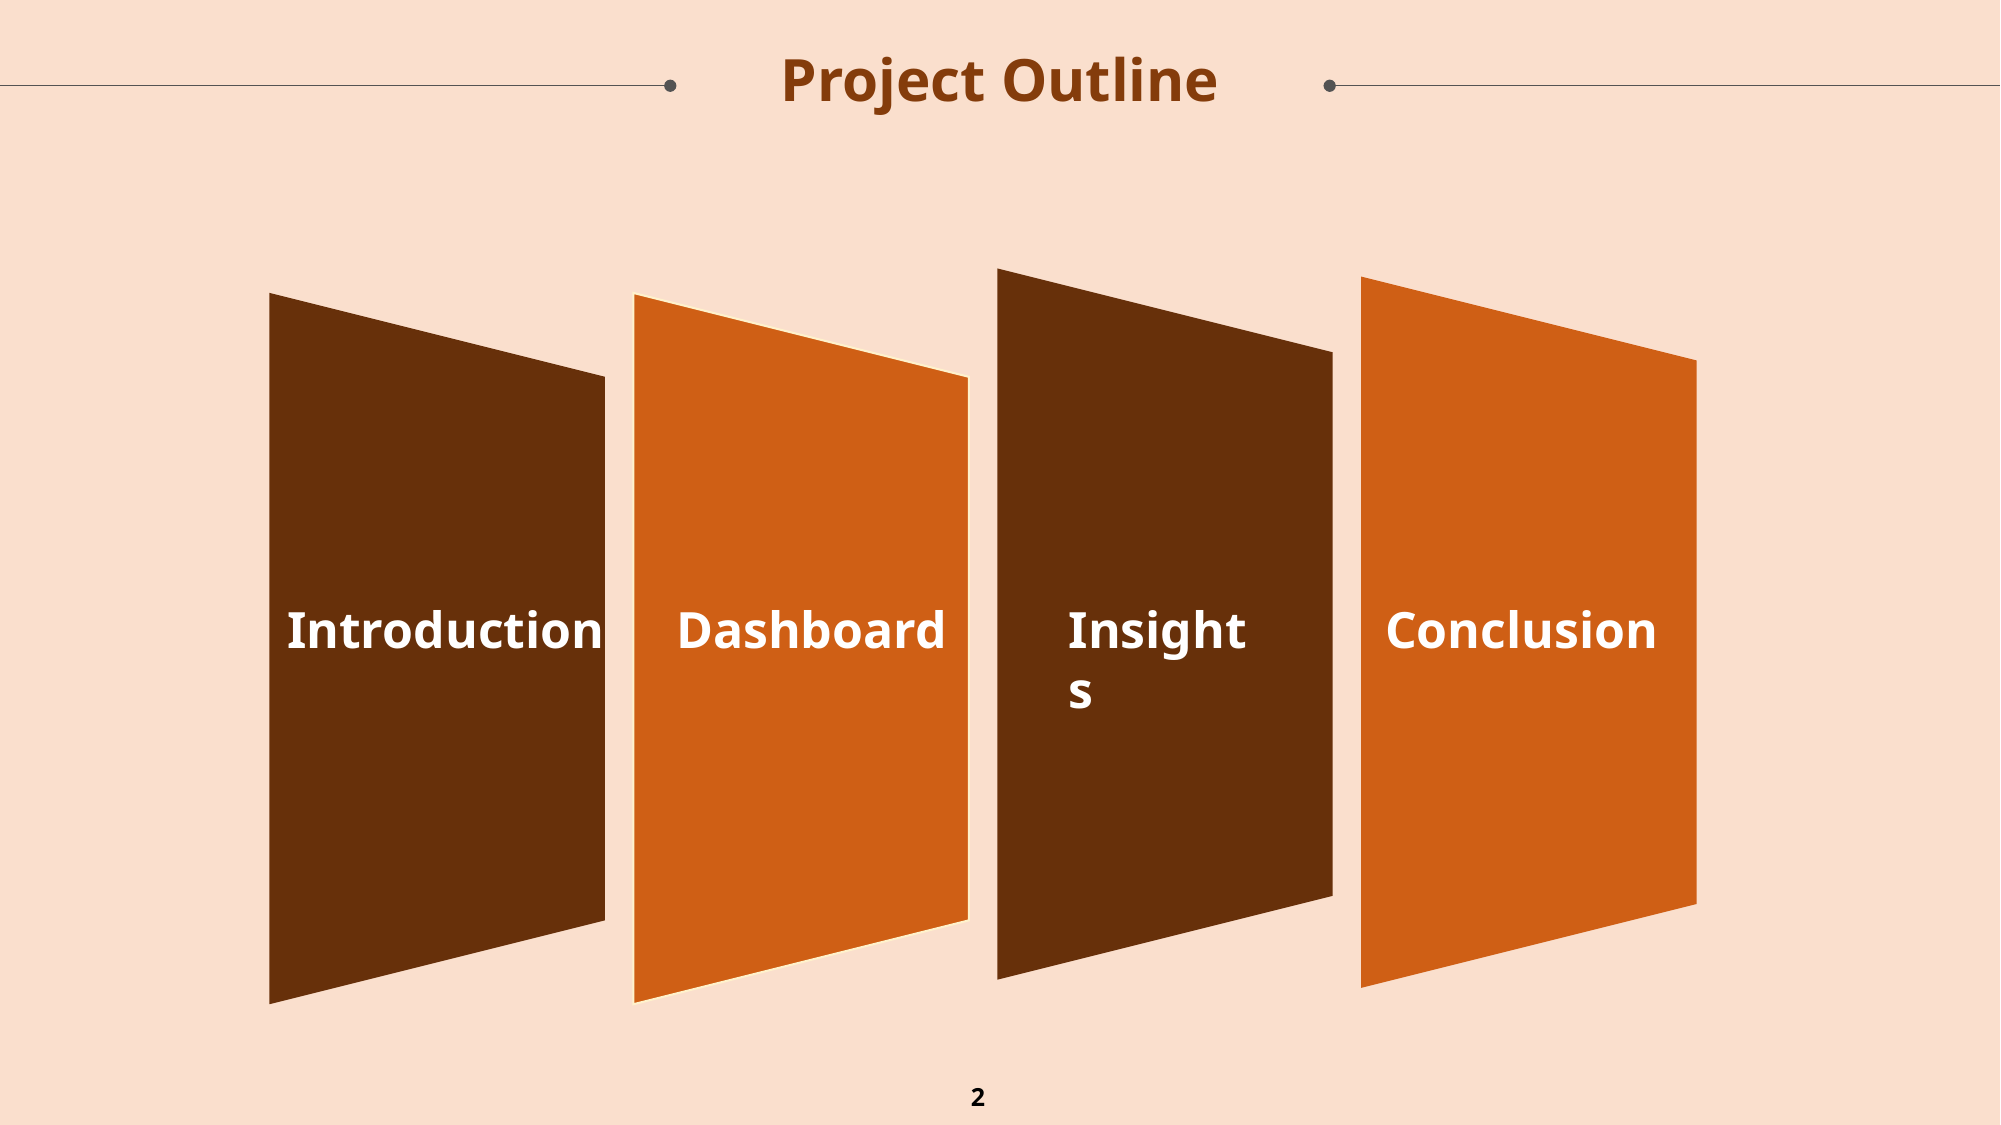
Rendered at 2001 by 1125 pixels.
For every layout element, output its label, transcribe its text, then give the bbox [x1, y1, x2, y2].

text_box Project Outline [37, 51, 1963, 185]
text_box [632, 291, 970, 1006]
text_box [996, 267, 1334, 982]
text_box [1360, 275, 1698, 990]
text_box Dashboard [661, 591, 1023, 666]
slide_number 2 [947, 1084, 1000, 1114]
text_box Introduction [272, 591, 634, 666]
text_box [268, 291, 606, 1006]
text_box Insights [1053, 591, 1286, 726]
text_box Conclusion [1370, 591, 1688, 666]
